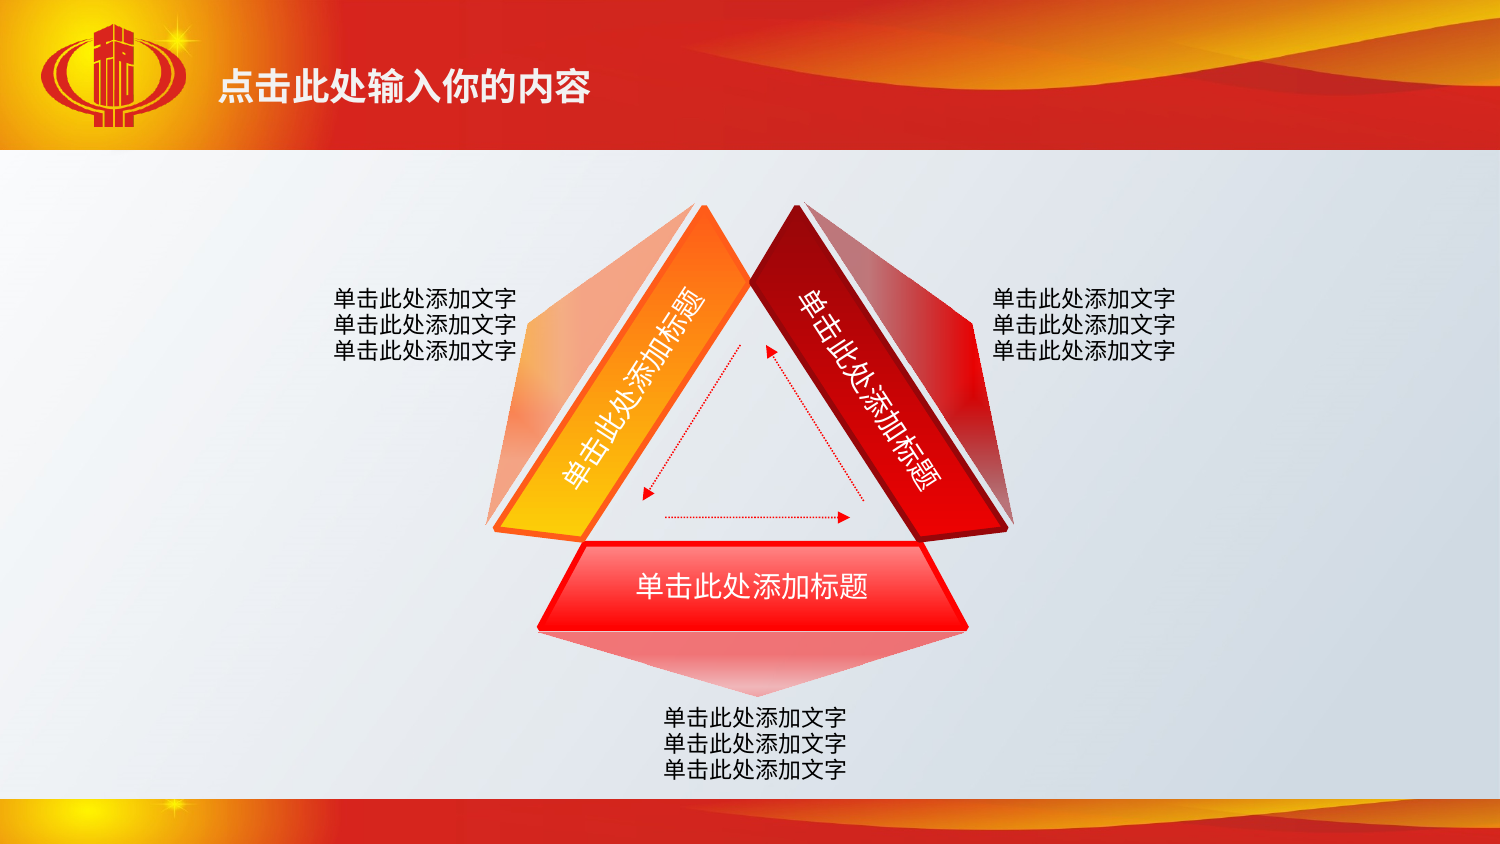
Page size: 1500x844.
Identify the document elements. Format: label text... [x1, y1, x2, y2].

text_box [538, 580, 967, 697]
picture [0, 0, 1500, 844]
text_box 单击此处添加文字 单击此处添加文字 单击此处添加文字 [301, 277, 417, 372]
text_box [422, 161, 730, 572]
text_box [731, 161, 1076, 572]
text_box 单击此处添加文字 单击此处添加文字 单击此处添加文字 [631, 705, 881, 791]
text_box 点击此处输入你的内容 [202, 55, 608, 116]
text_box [642, 344, 726, 518]
text_box 单击此处添加文字 单击此处添加文字 单击此处添加文字 [1079, 277, 1214, 372]
